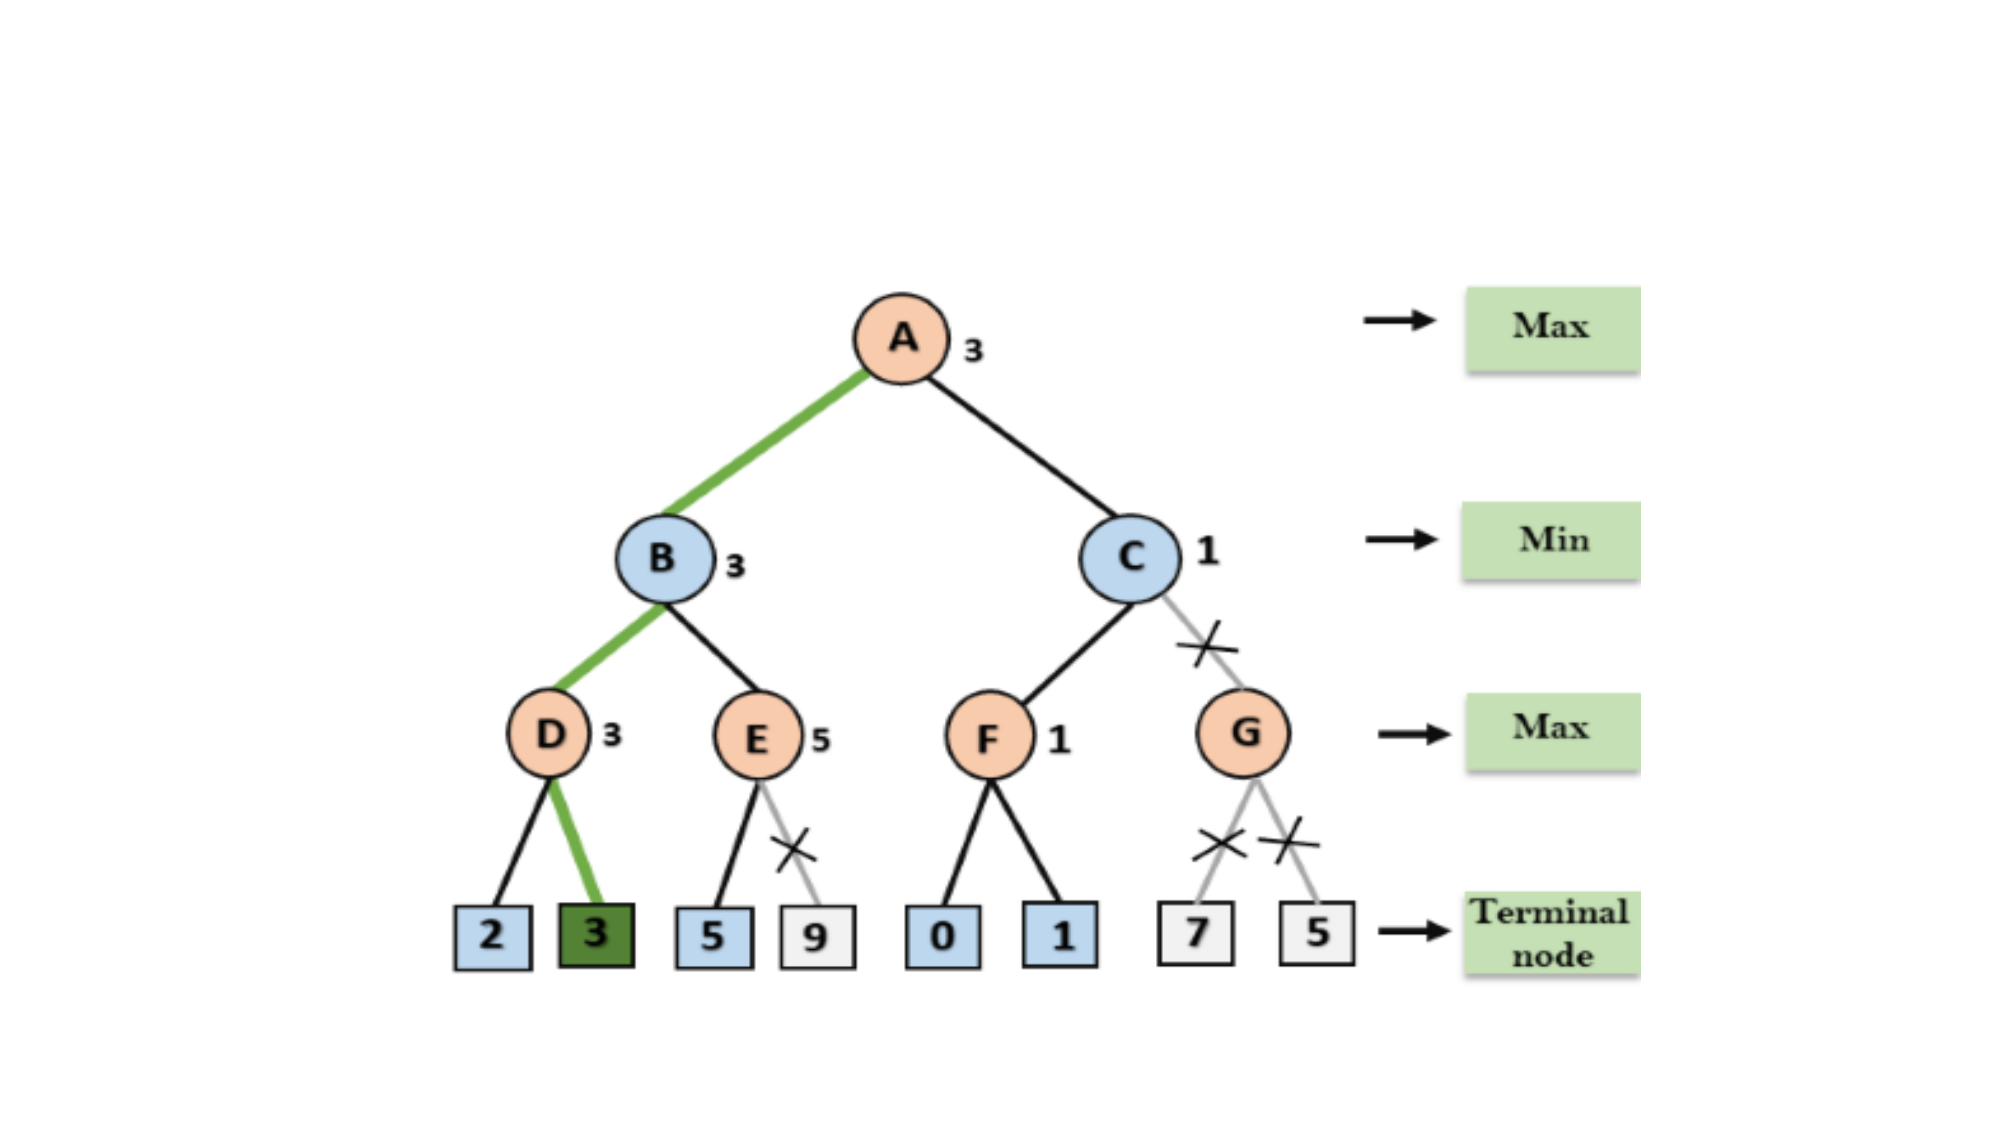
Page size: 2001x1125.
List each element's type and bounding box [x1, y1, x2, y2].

list [369, 85, 1641, 1104]
